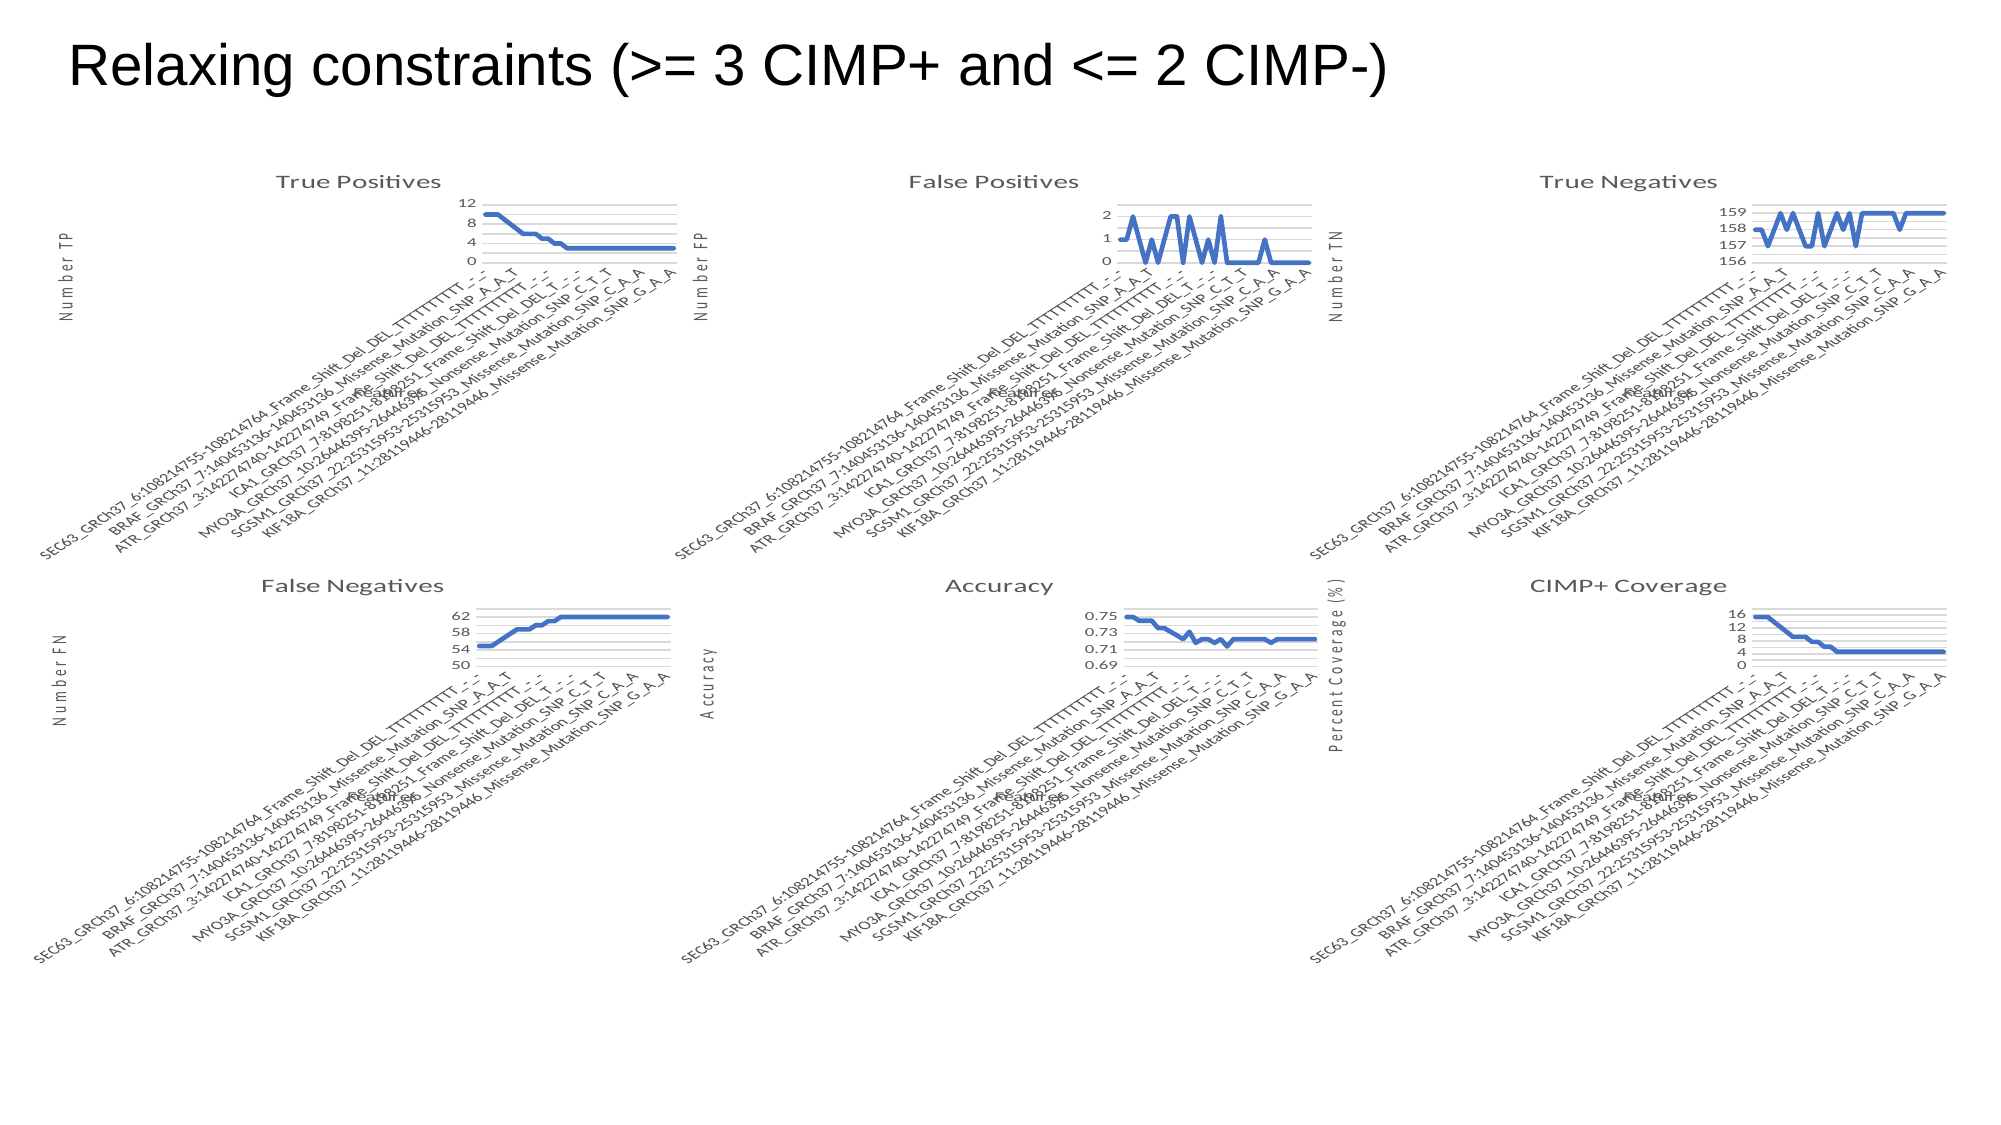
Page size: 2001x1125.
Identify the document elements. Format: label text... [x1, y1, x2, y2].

text_box Relaxing constraints (>= 3 CIMP+ and <= 2 CIMP-) [68, 0, 1575, 125]
chart [17, 158, 1964, 967]
